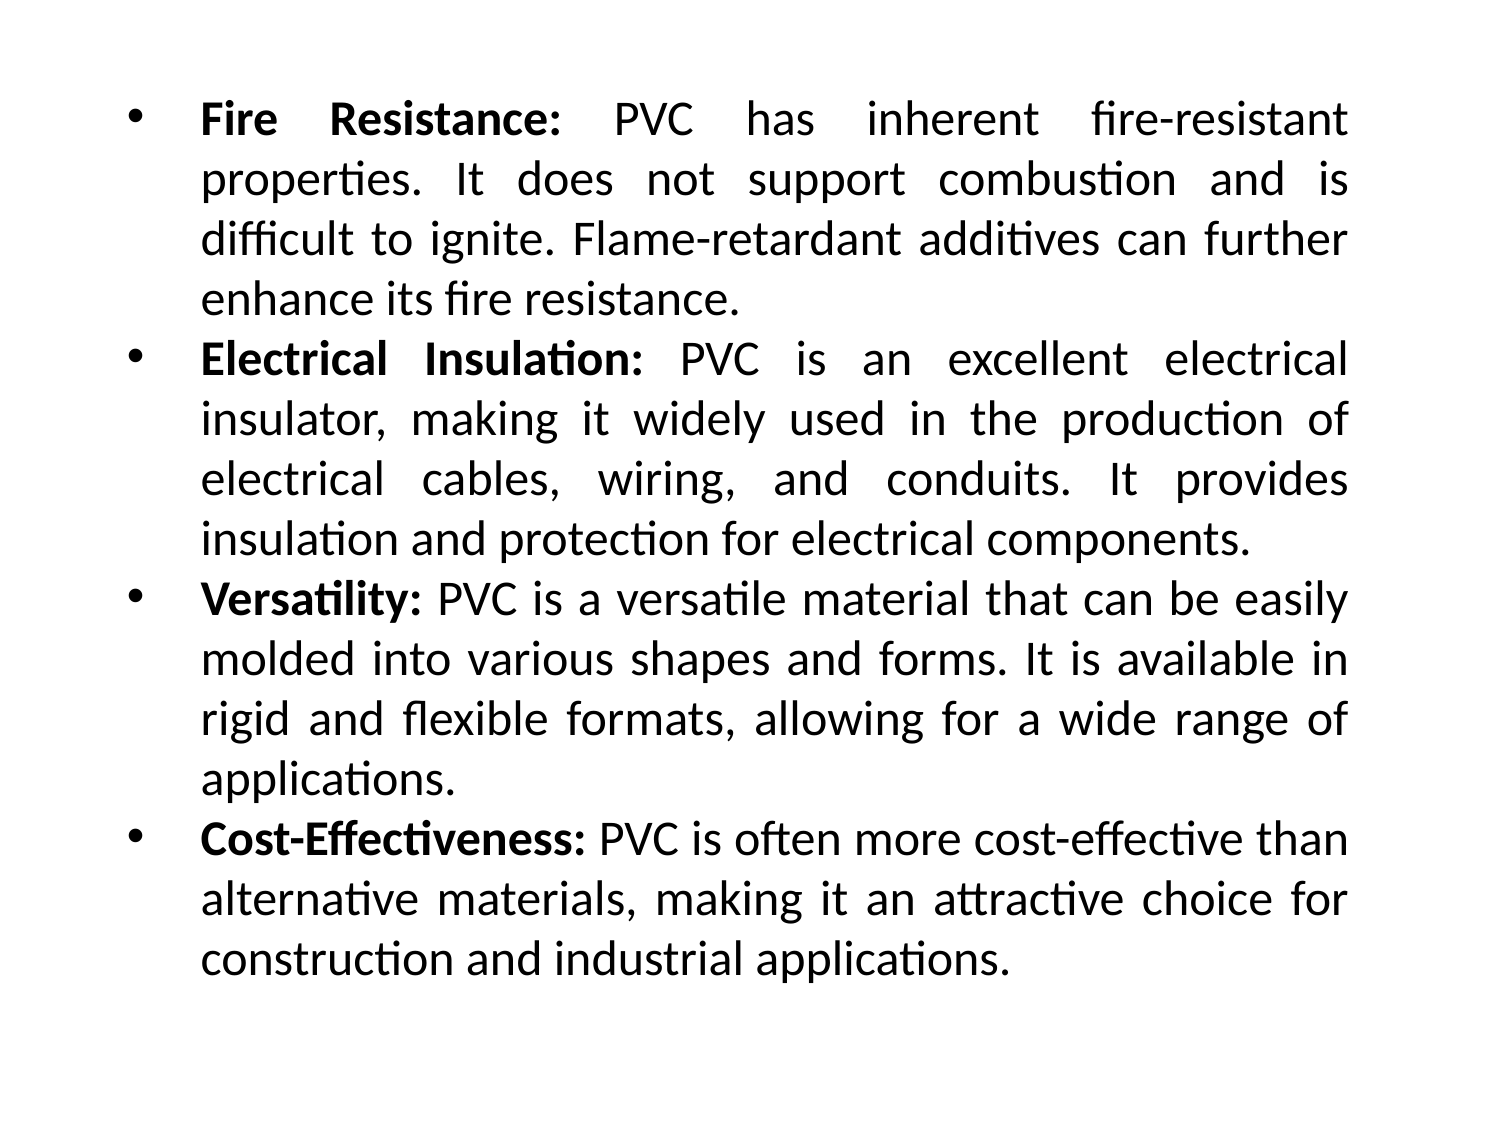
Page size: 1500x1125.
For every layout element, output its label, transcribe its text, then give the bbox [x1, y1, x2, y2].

text_box Fire Resistance: PVC has inherent fire-resistant properties. It does not support combustion and is difficult to ignite. Flame-retardant additives can further enhance its fire resistance. Electrical Insulation: PVC is an excellent electrical insulator, making it widely used in the production of electrical cables, wiring, and conduits. It provides insulation and protection for electrical components. Versatility: PVC is a versatile material that can be easily molded into various shapes and forms. It is available in rigid and flexible formats, allowing for a wide range of applications. Cost-Effectiveness: PVC is often more cost-effective than alternative materials, making it an attractive choice for construction and industrial applications. [112, 78, 1365, 1113]
